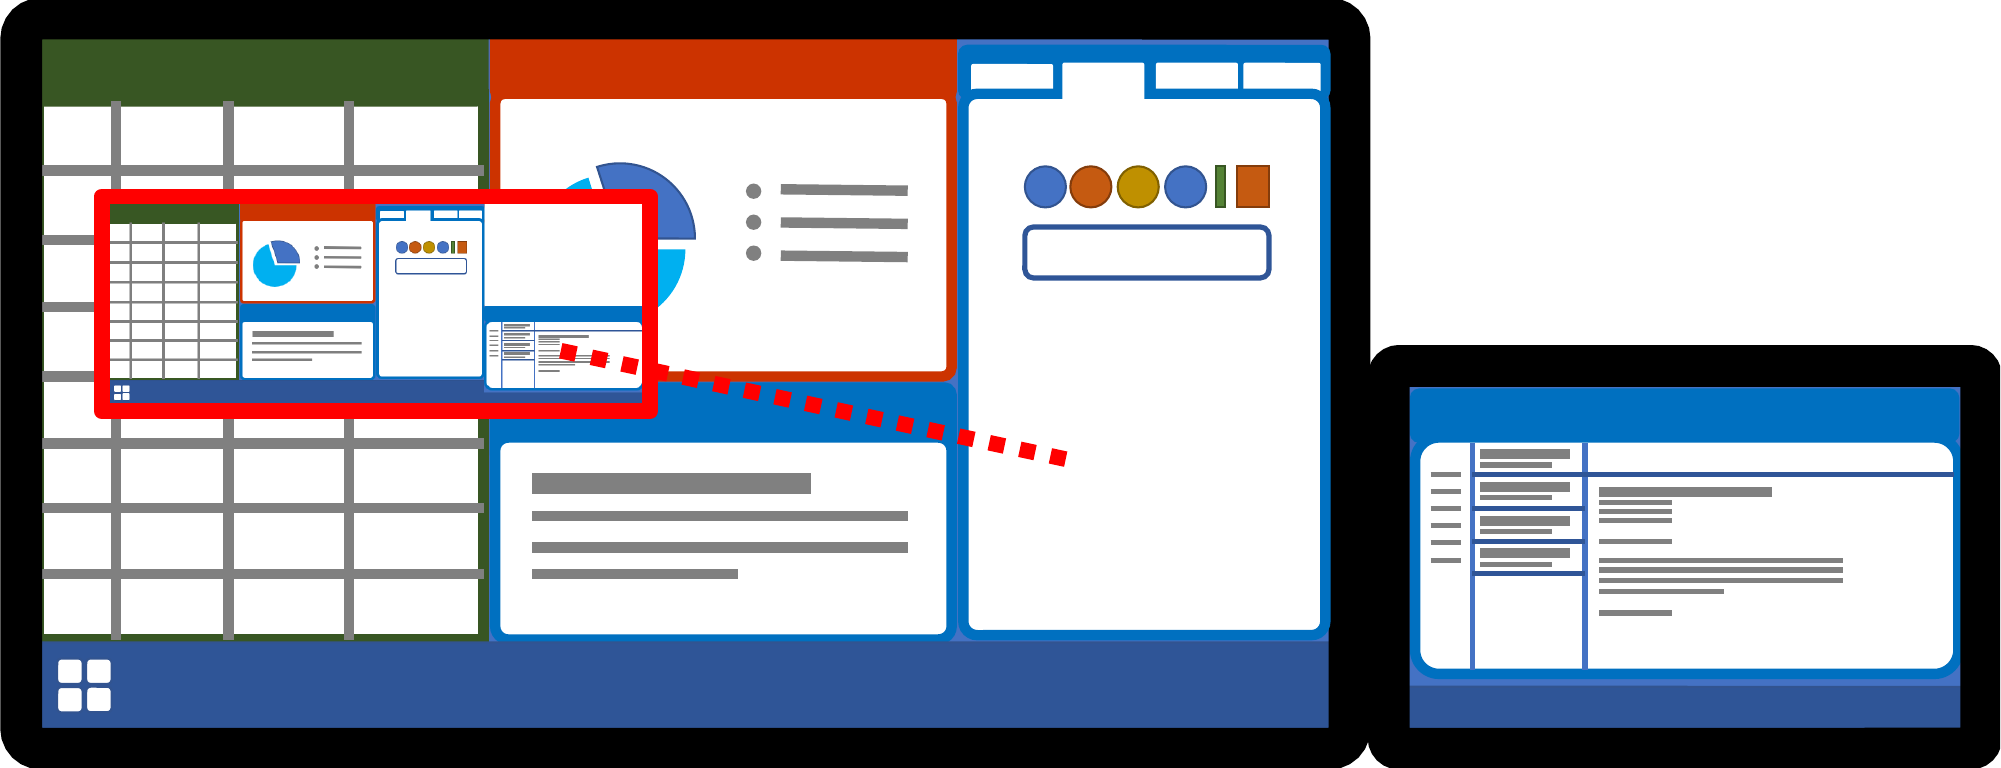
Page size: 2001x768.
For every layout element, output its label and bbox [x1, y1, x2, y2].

text_box [560, 350, 1069, 460]
picture [109, 204, 643, 404]
